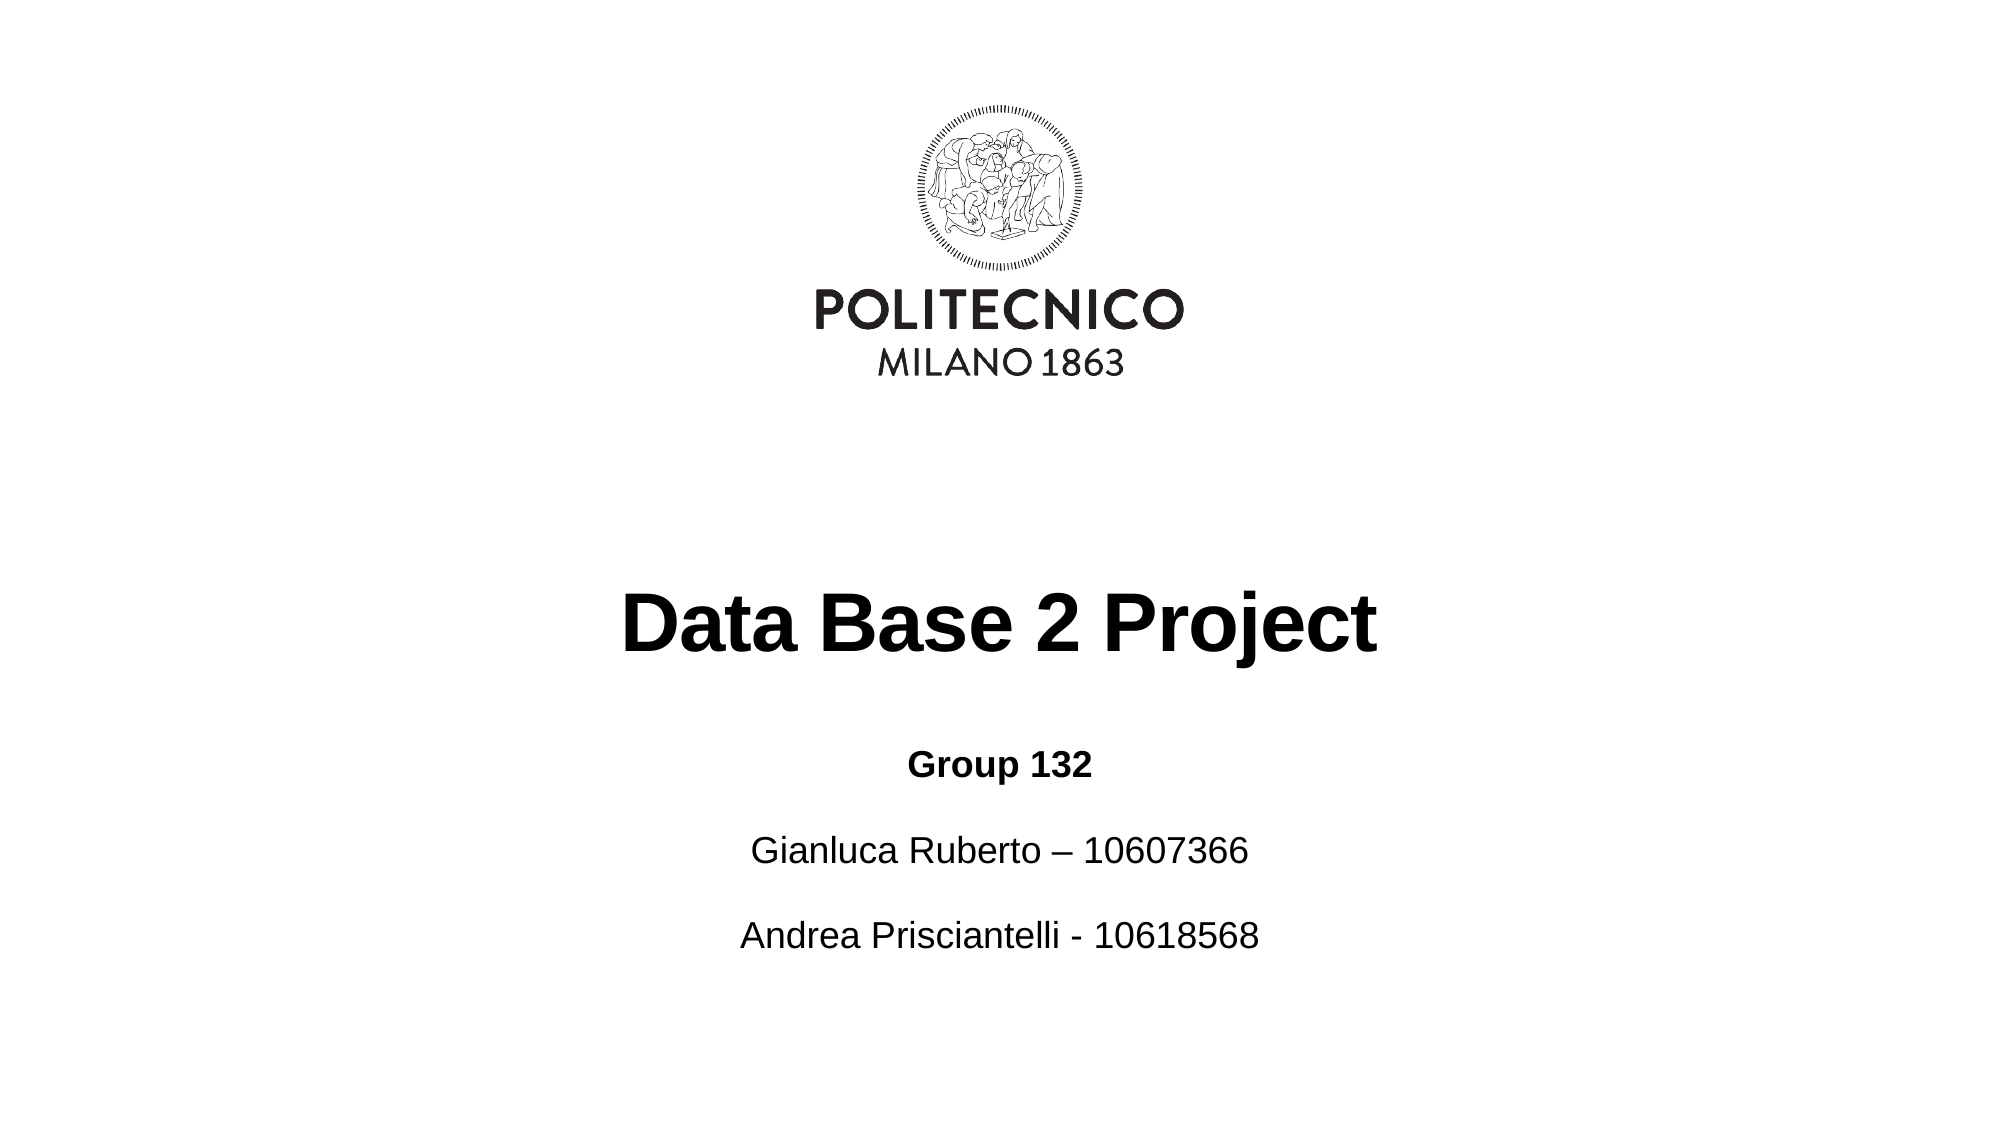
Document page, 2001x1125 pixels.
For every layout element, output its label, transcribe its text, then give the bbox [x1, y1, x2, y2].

title Data Base 2 Project [249, 405, 1750, 678]
picture [816, 105, 1184, 376]
subtitle Group 132 Gianluca Ruberto – 10607366 Andrea Prisciantelli - 10618568 [249, 729, 1750, 1001]
